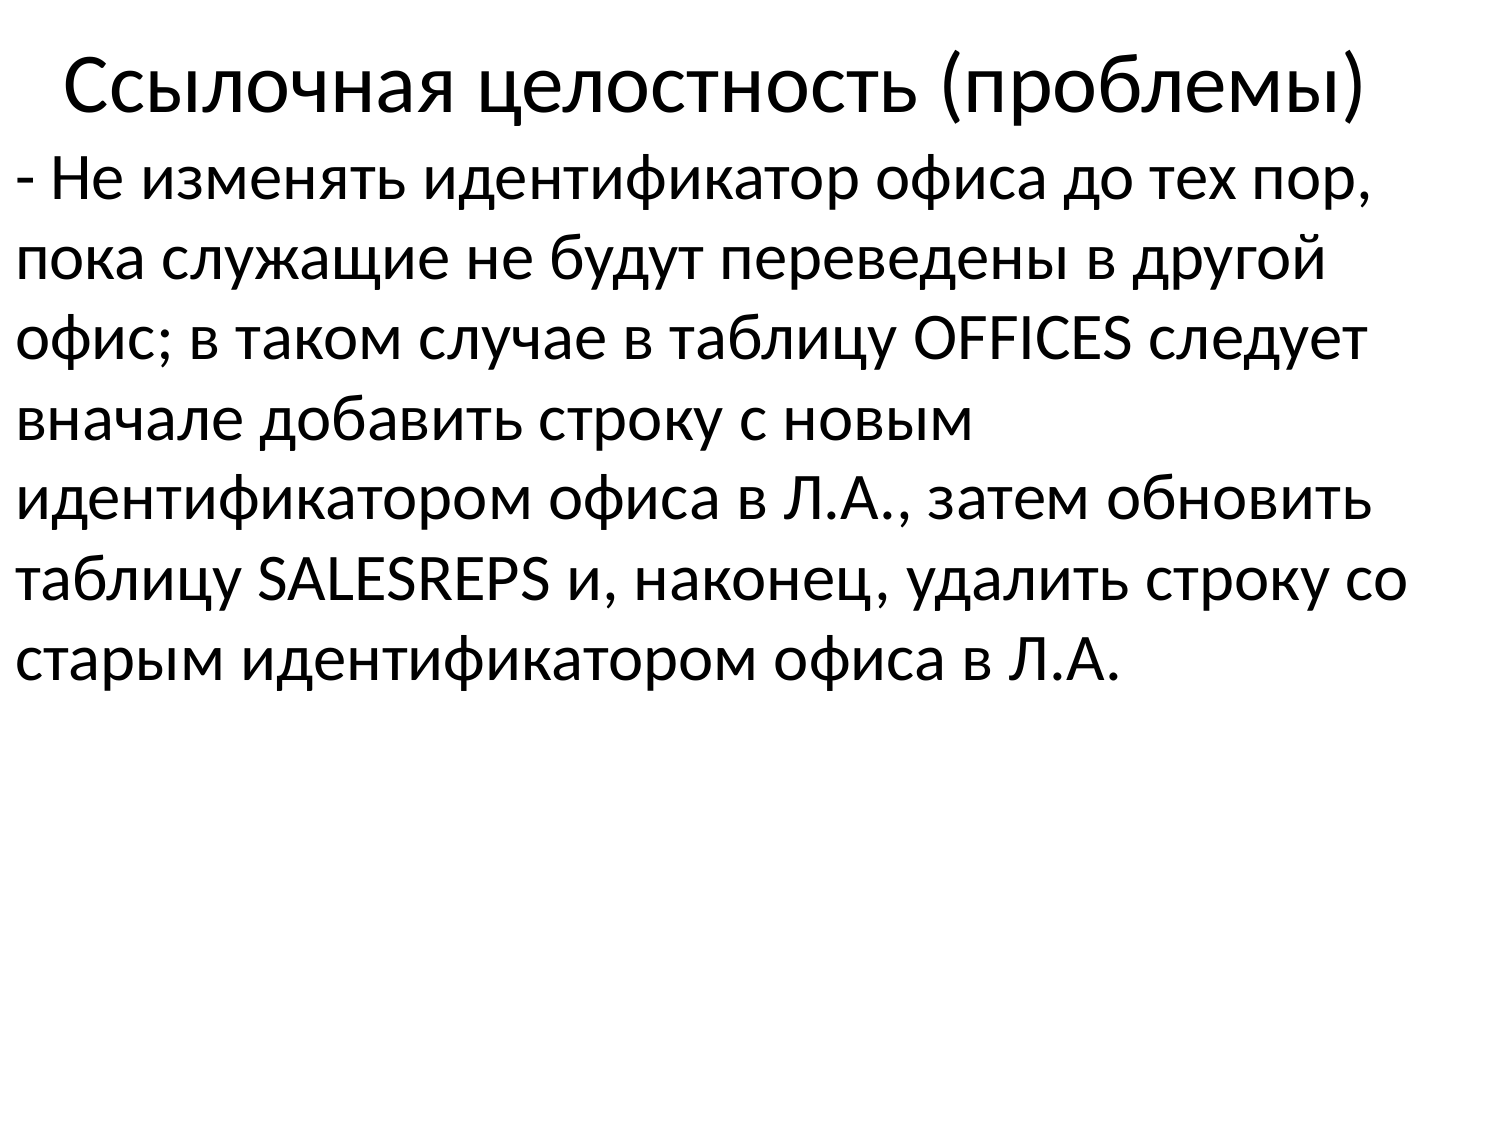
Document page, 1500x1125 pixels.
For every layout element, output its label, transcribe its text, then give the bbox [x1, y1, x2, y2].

title Ссылочная целостность (проблемы) [41, 19, 1392, 125]
list - Не изменять идентификатор офиса до тех пор, пока служащие не будут переведены в другой офис; в таком случае в таблицу OFFICES следует вначале добавить строку с новым идентификатором офиса в Л.А., затем обновить таблицу SALESREPS и, наконец, удалить строку со старым идентификатором офиса в Л.А. [0, 125, 1500, 1125]
